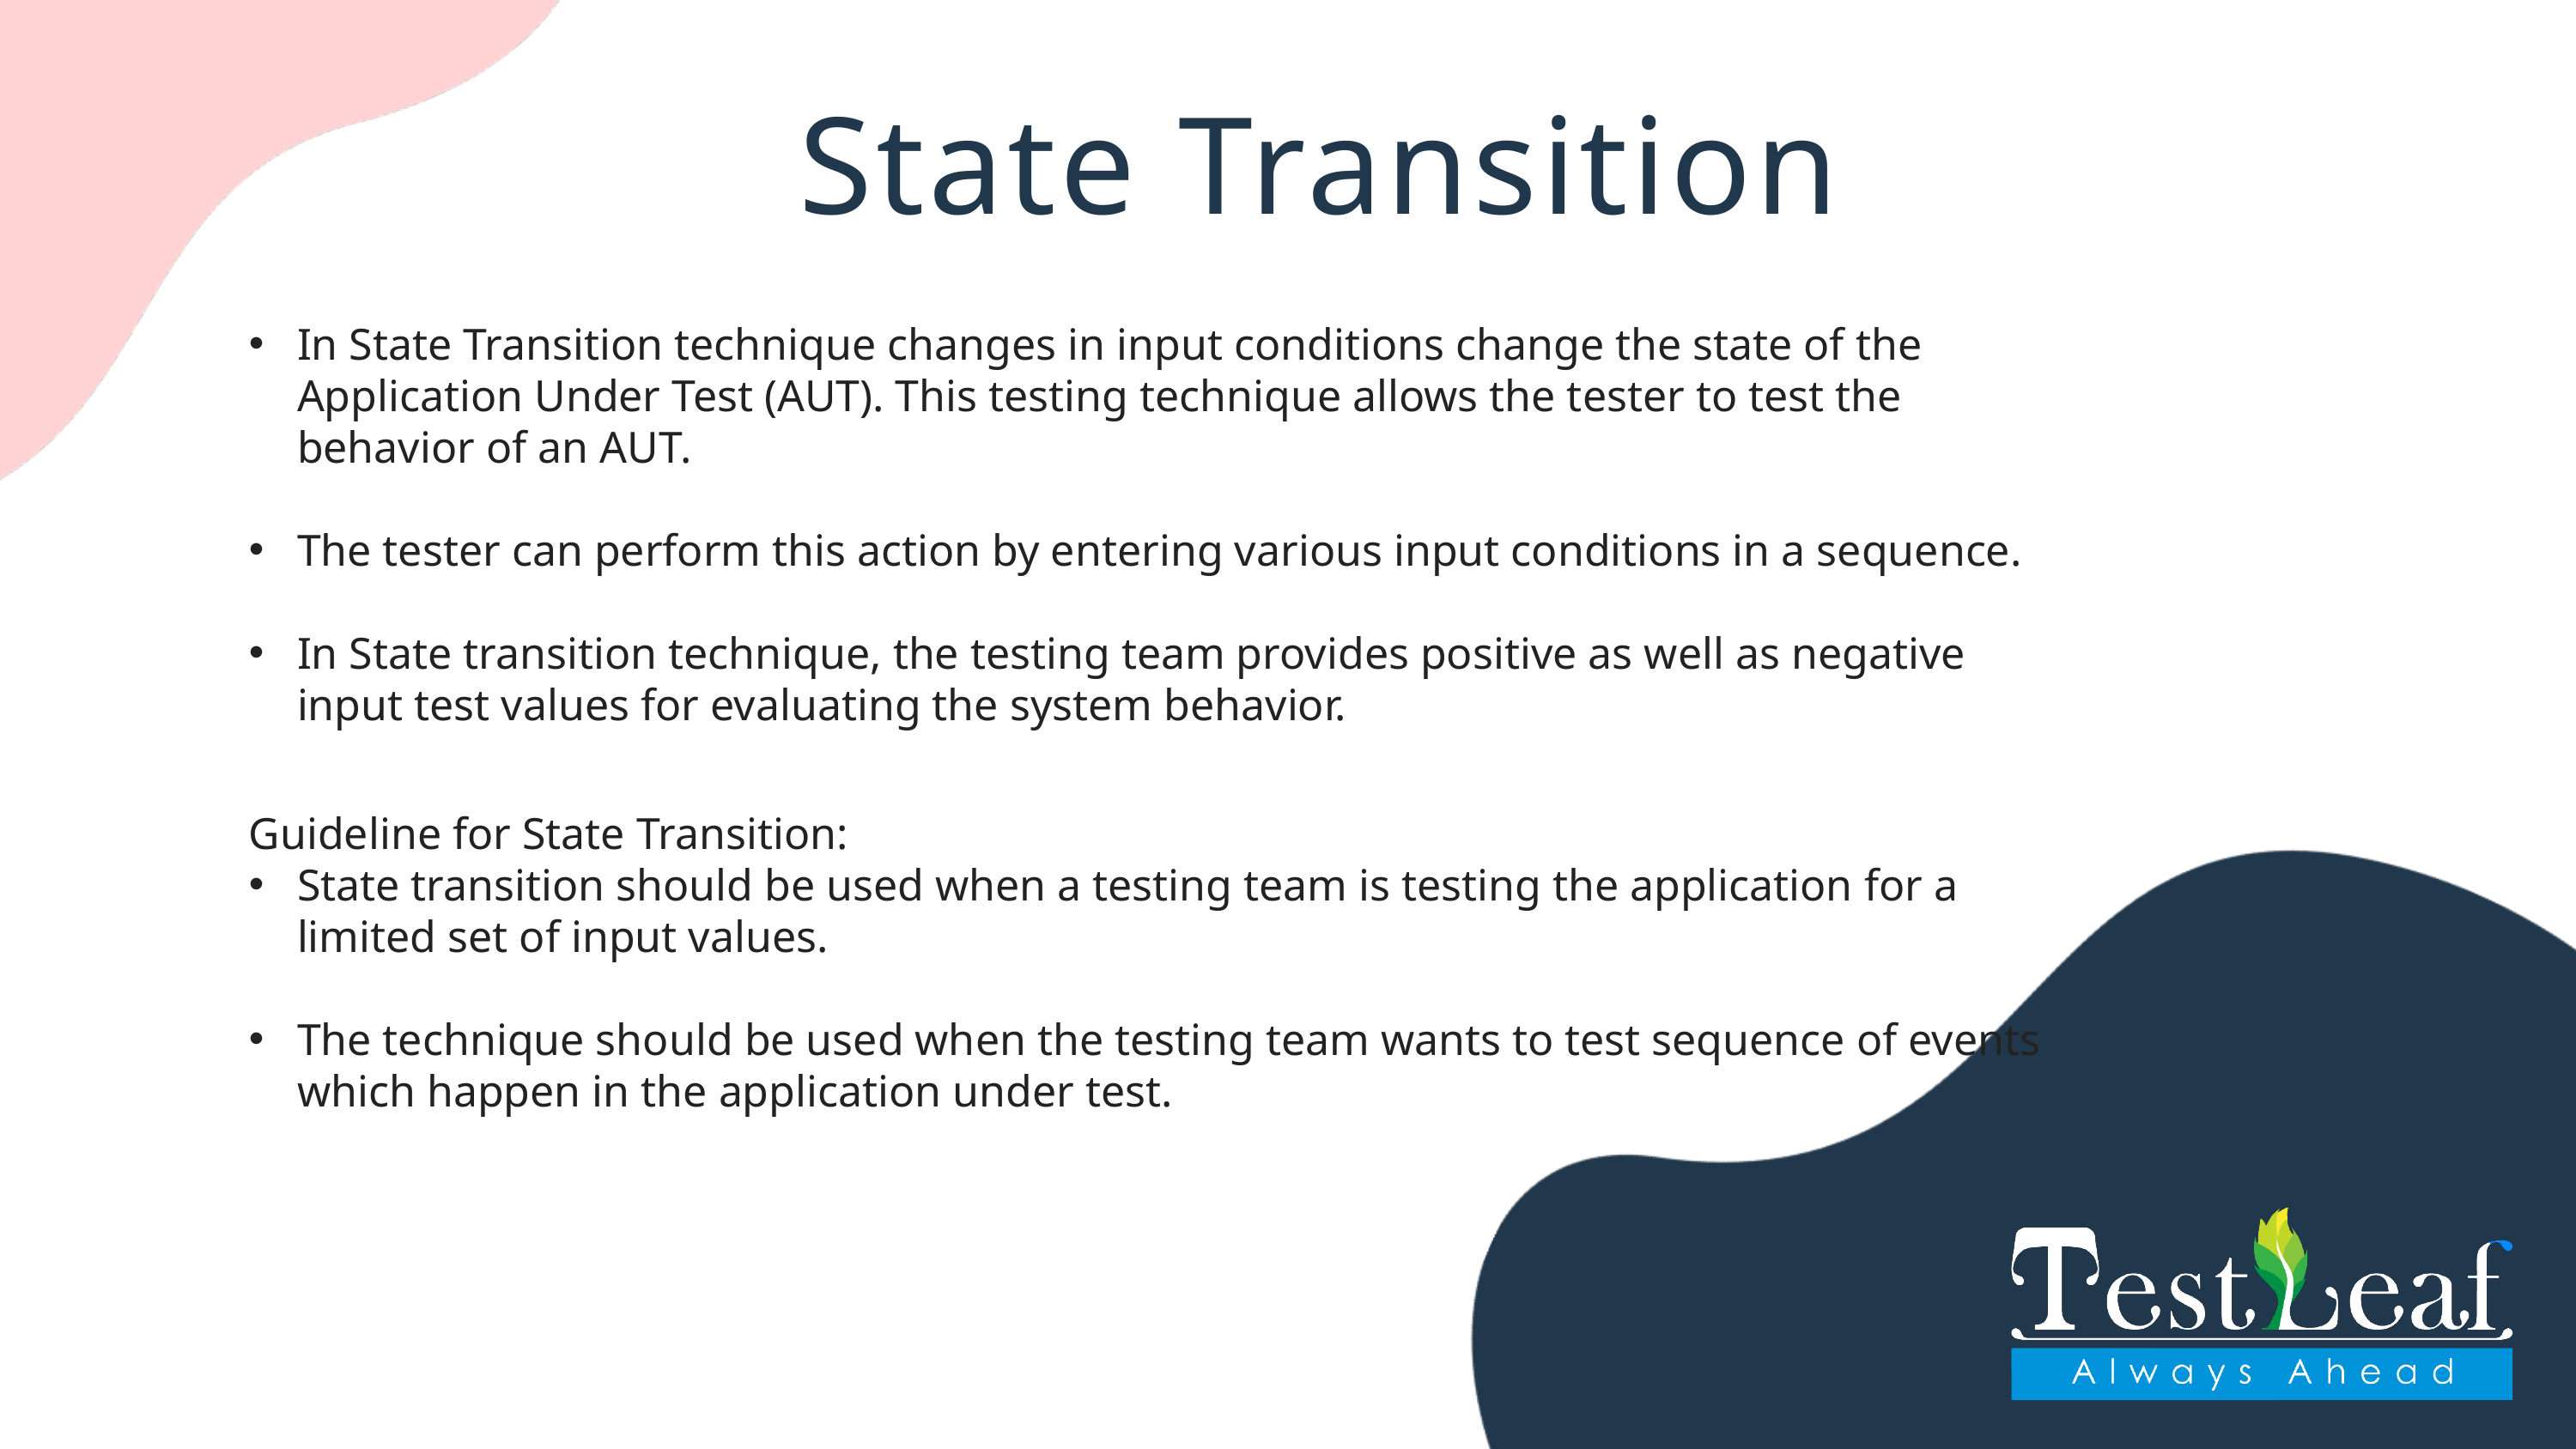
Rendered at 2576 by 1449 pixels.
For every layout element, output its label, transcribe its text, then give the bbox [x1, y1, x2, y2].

text_box In State Transition technique changes in input conditions change the state of the Application Under Test (AUT). This testing technique allows the tester to test the behavior of an AUT. The tester can perform this action by entering various input conditions in a sequence. In State transition technique, the testing team provides positive as well as negative input test values for evaluating the system behavior. Guideline for State Transition: State transition should be used when a testing team is testing the application for a limited set of input values. The technique should be used when the testing team wants to test sequence of events which happen in the application under test. [235, 310, 2067, 1199]
picture [1399, 696, 2576, 1449]
text_box State Transition [798, 80, 1883, 242]
picture [0, 0, 490, 635]
